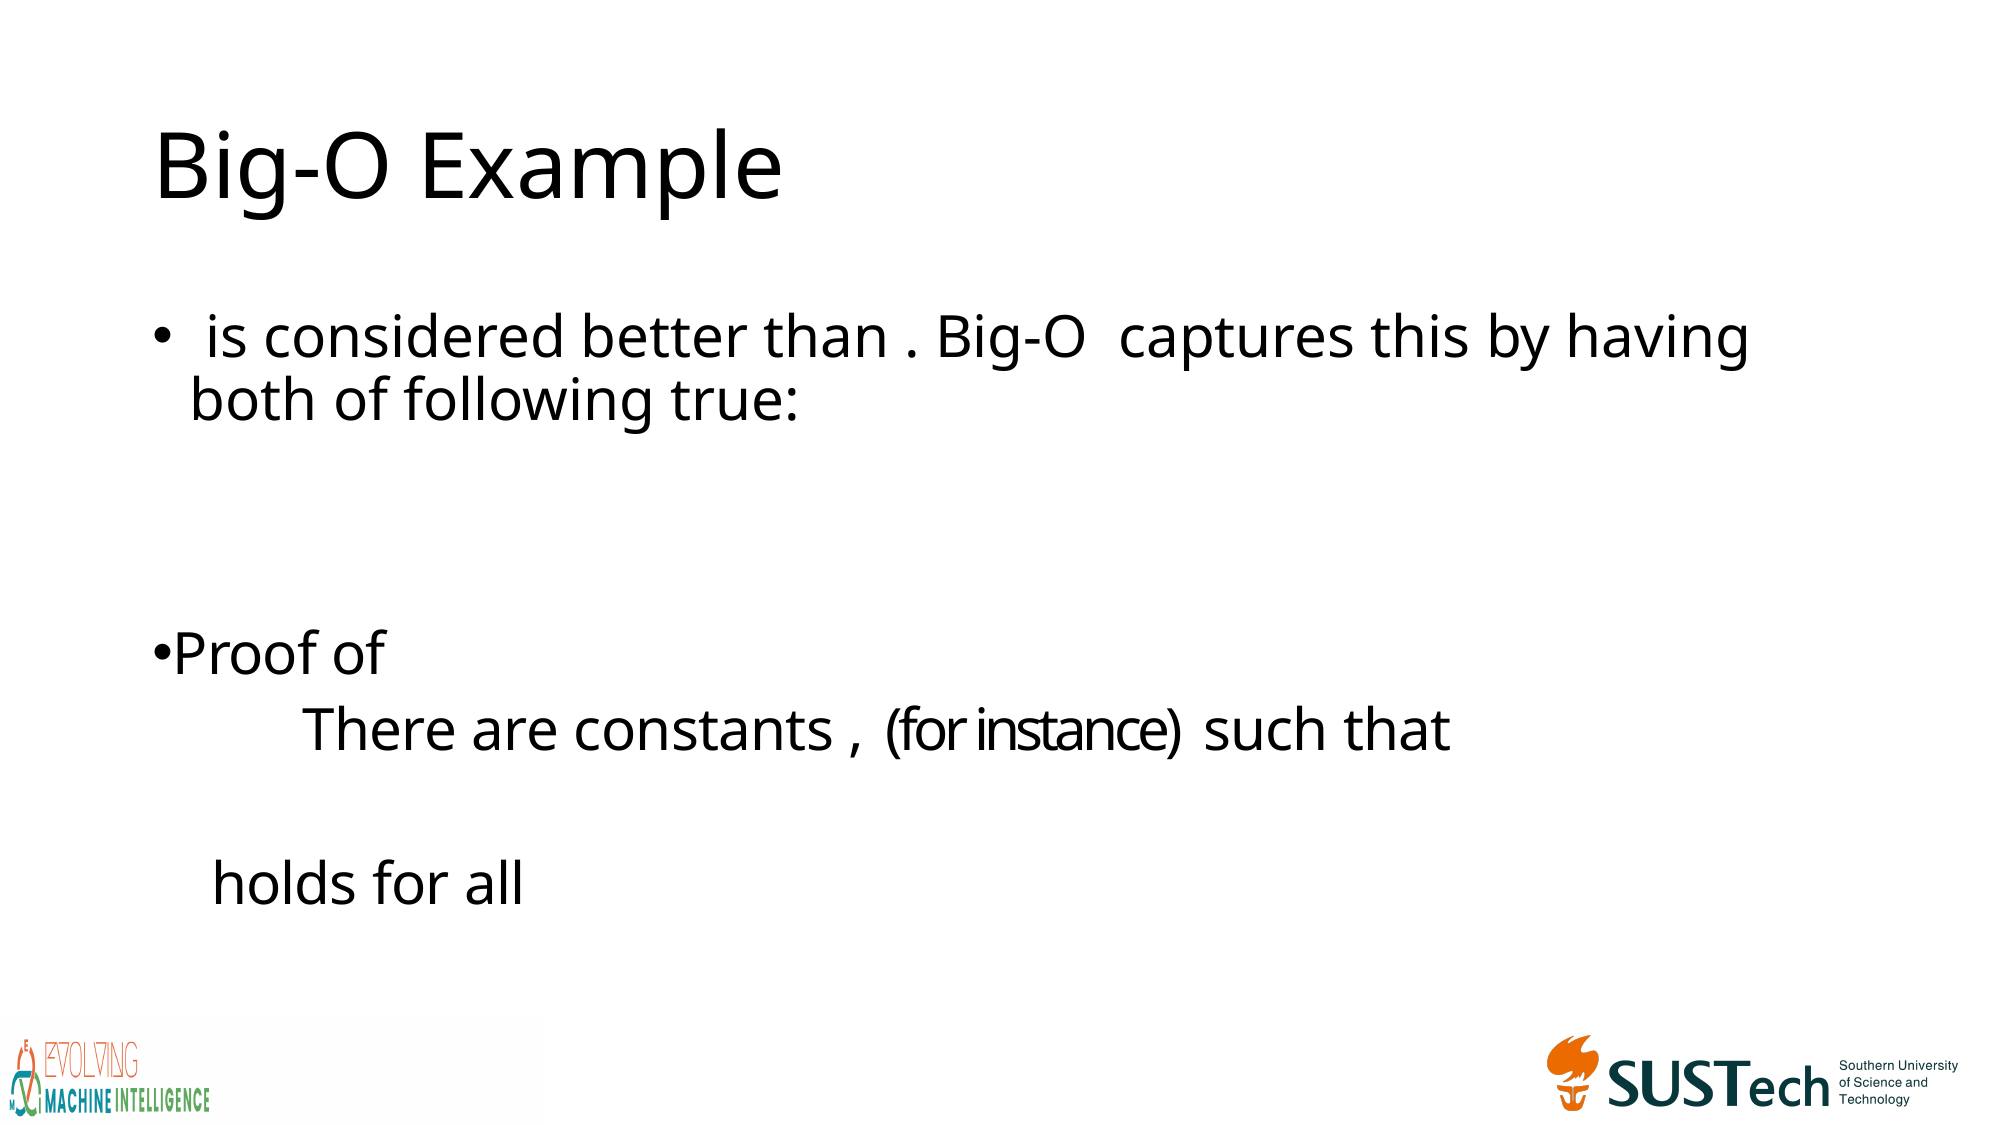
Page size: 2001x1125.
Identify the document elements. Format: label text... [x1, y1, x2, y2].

title Big-O Example [137, 59, 1863, 278]
picture [1547, 1035, 1958, 1111]
picture [0, 1012, 547, 1125]
